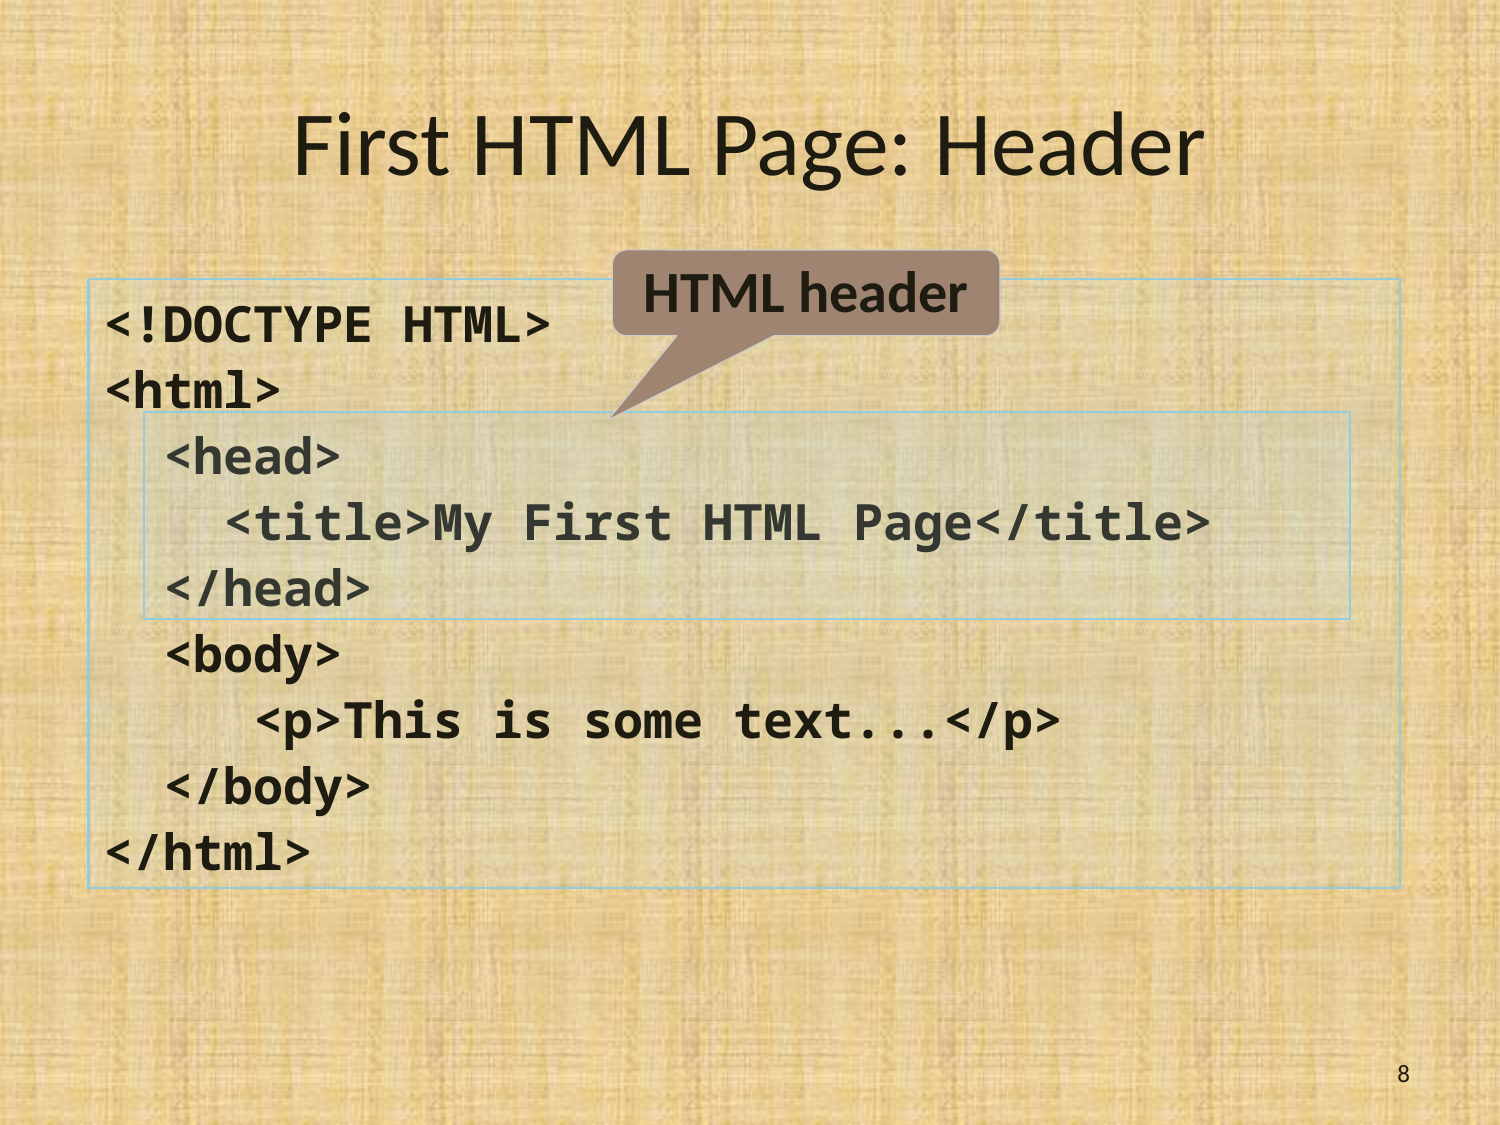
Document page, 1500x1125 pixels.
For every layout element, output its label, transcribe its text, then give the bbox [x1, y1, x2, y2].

text_box [143, 412, 1350, 619]
text_box HTML header [608, 249, 1000, 420]
text_box <!DOCTYPE HTML> <html> <head> <title>My First HTML Page</title> </head> <body> <p>This is some text...</p> </body> </html> [88, 279, 1400, 888]
picture [0, 0, 1500, 1125]
slide_number 8 [1074, 1042, 1425, 1103]
title First HTML Page: Header [75, 45, 1425, 233]
